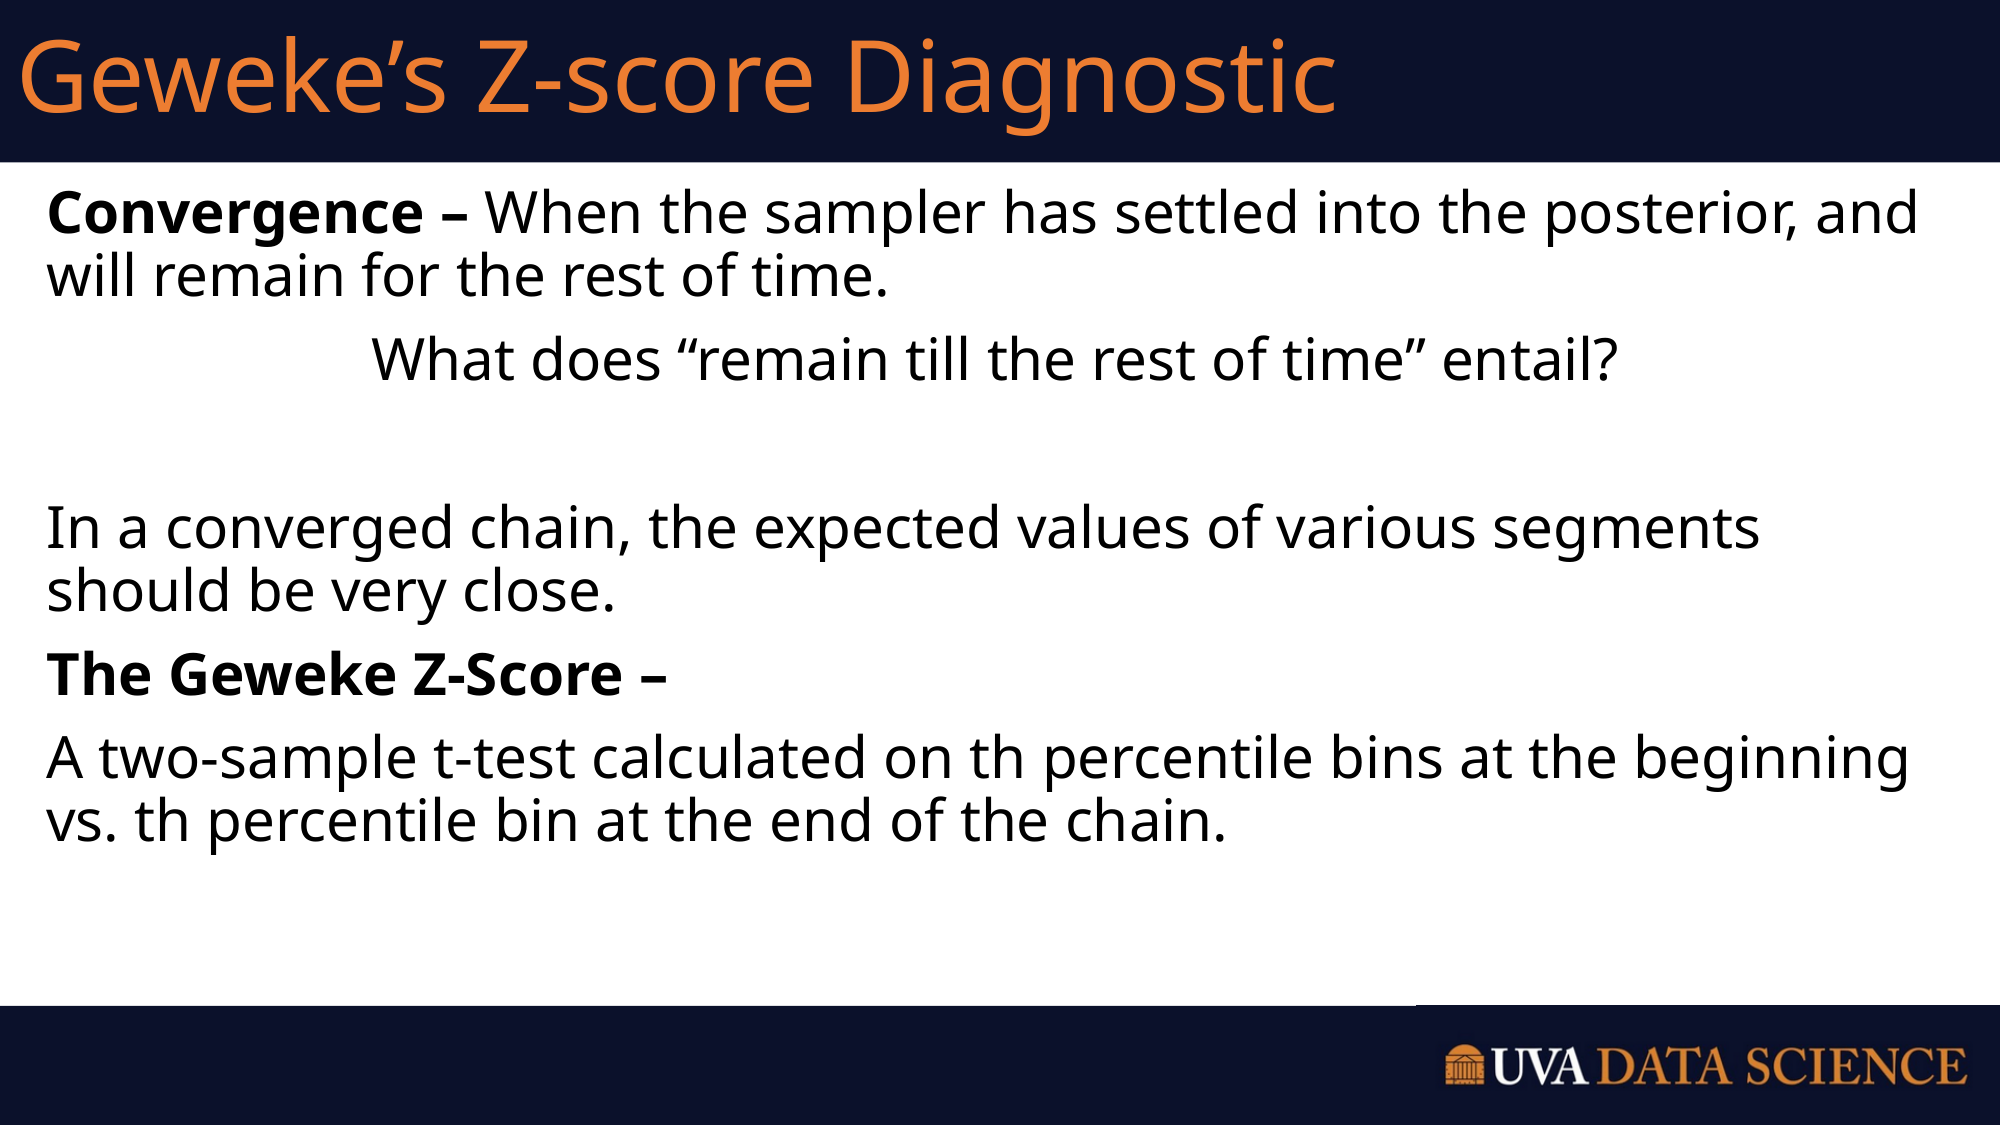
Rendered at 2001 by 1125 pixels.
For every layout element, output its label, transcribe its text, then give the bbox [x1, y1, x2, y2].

text_box [0, 1005, 1415, 1125]
text_box [0, 0, 2000, 164]
text_box Geweke’s Z-score Diagnostic [1, 4, 1355, 140]
picture [1416, 1005, 2000, 1125]
